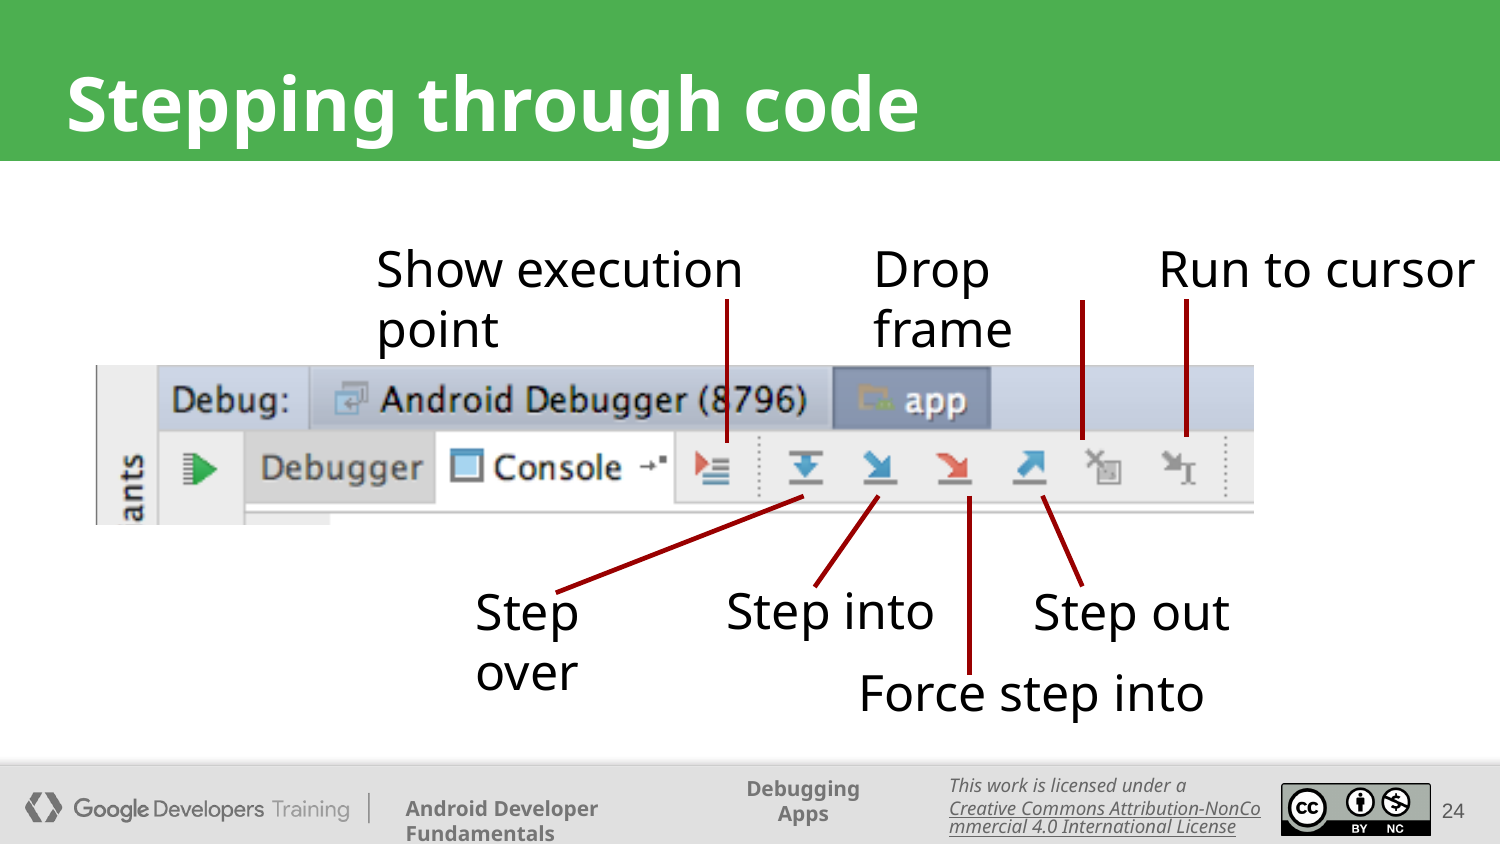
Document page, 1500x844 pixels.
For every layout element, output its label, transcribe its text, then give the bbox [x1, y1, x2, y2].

picture [0, 161, 1500, 844]
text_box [555, 495, 804, 593]
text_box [814, 495, 879, 588]
text_box Show execution point [361, 222, 884, 302]
title Stepping through code [51, 28, 1472, 122]
text_box Drop frame [858, 222, 1141, 288]
text_box Step over [460, 565, 712, 630]
text_box Run to cursor [1143, 222, 1500, 288]
text_box Force step into [843, 646, 1234, 711]
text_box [1042, 495, 1083, 587]
slide_number ‹#› [1389, 777, 1480, 842]
text_box Step into [711, 564, 963, 629]
text_box Step out [1018, 565, 1270, 630]
